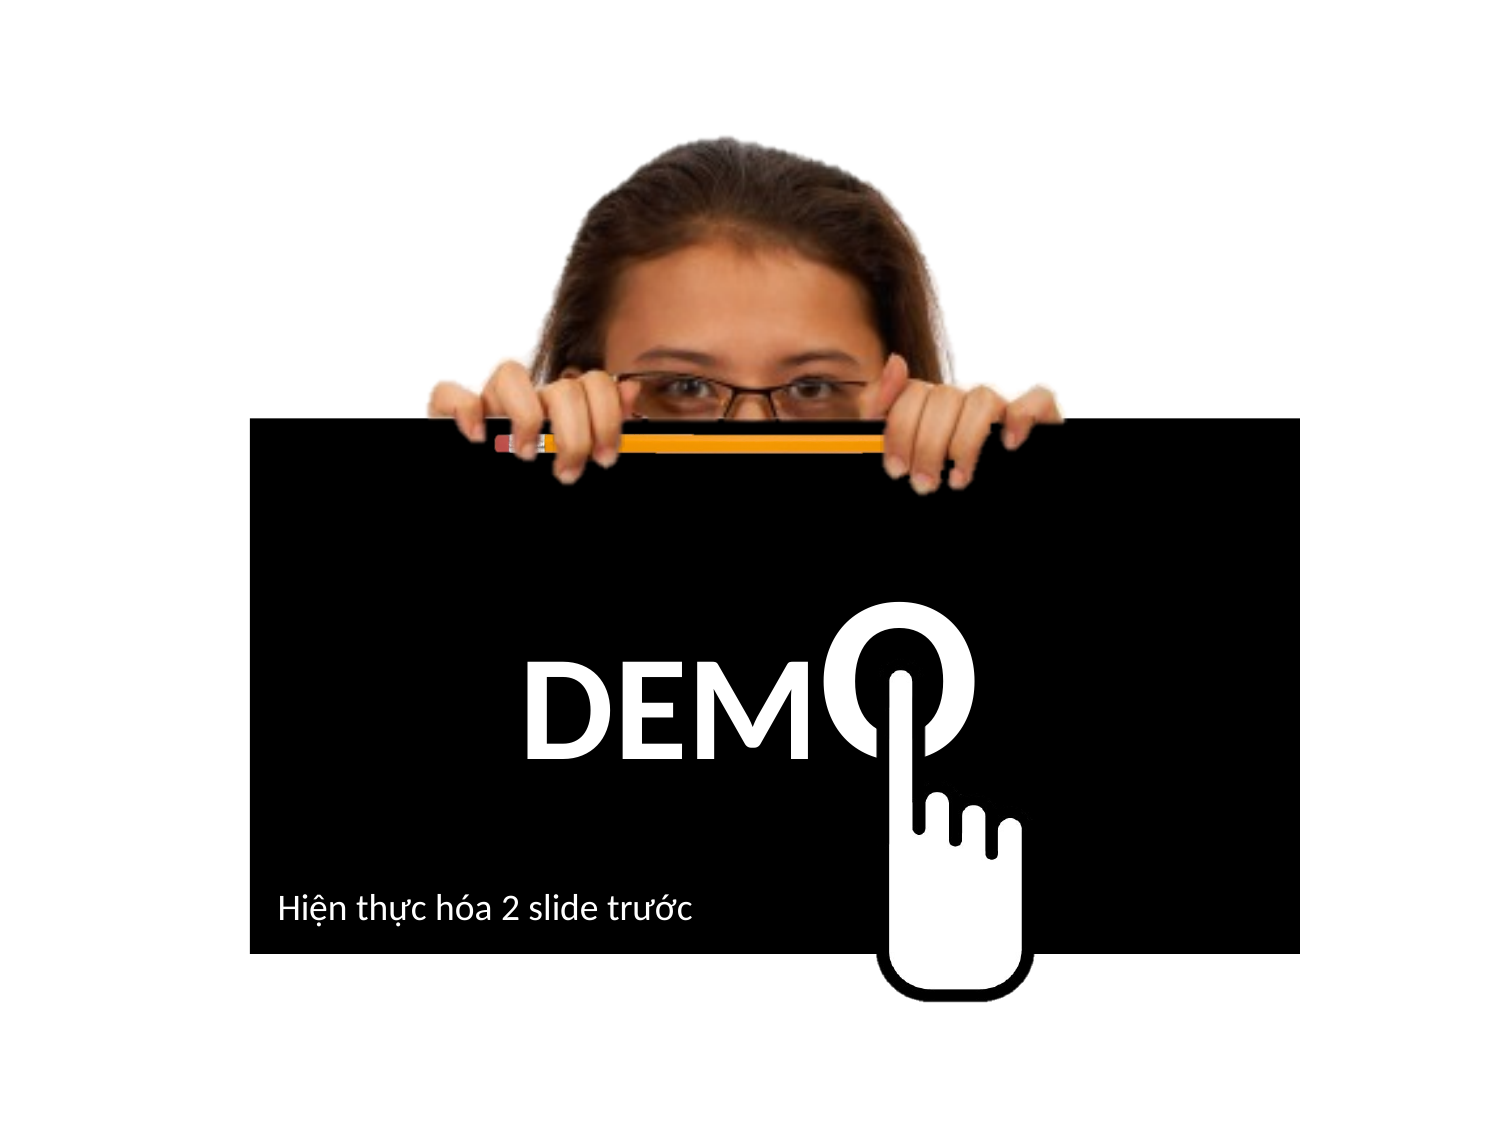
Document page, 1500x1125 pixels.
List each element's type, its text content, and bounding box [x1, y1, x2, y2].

picture [316, 99, 1209, 564]
picture [740, 585, 1170, 1015]
text_box Hiện thực hóa 2 slide trước [262, 874, 714, 935]
